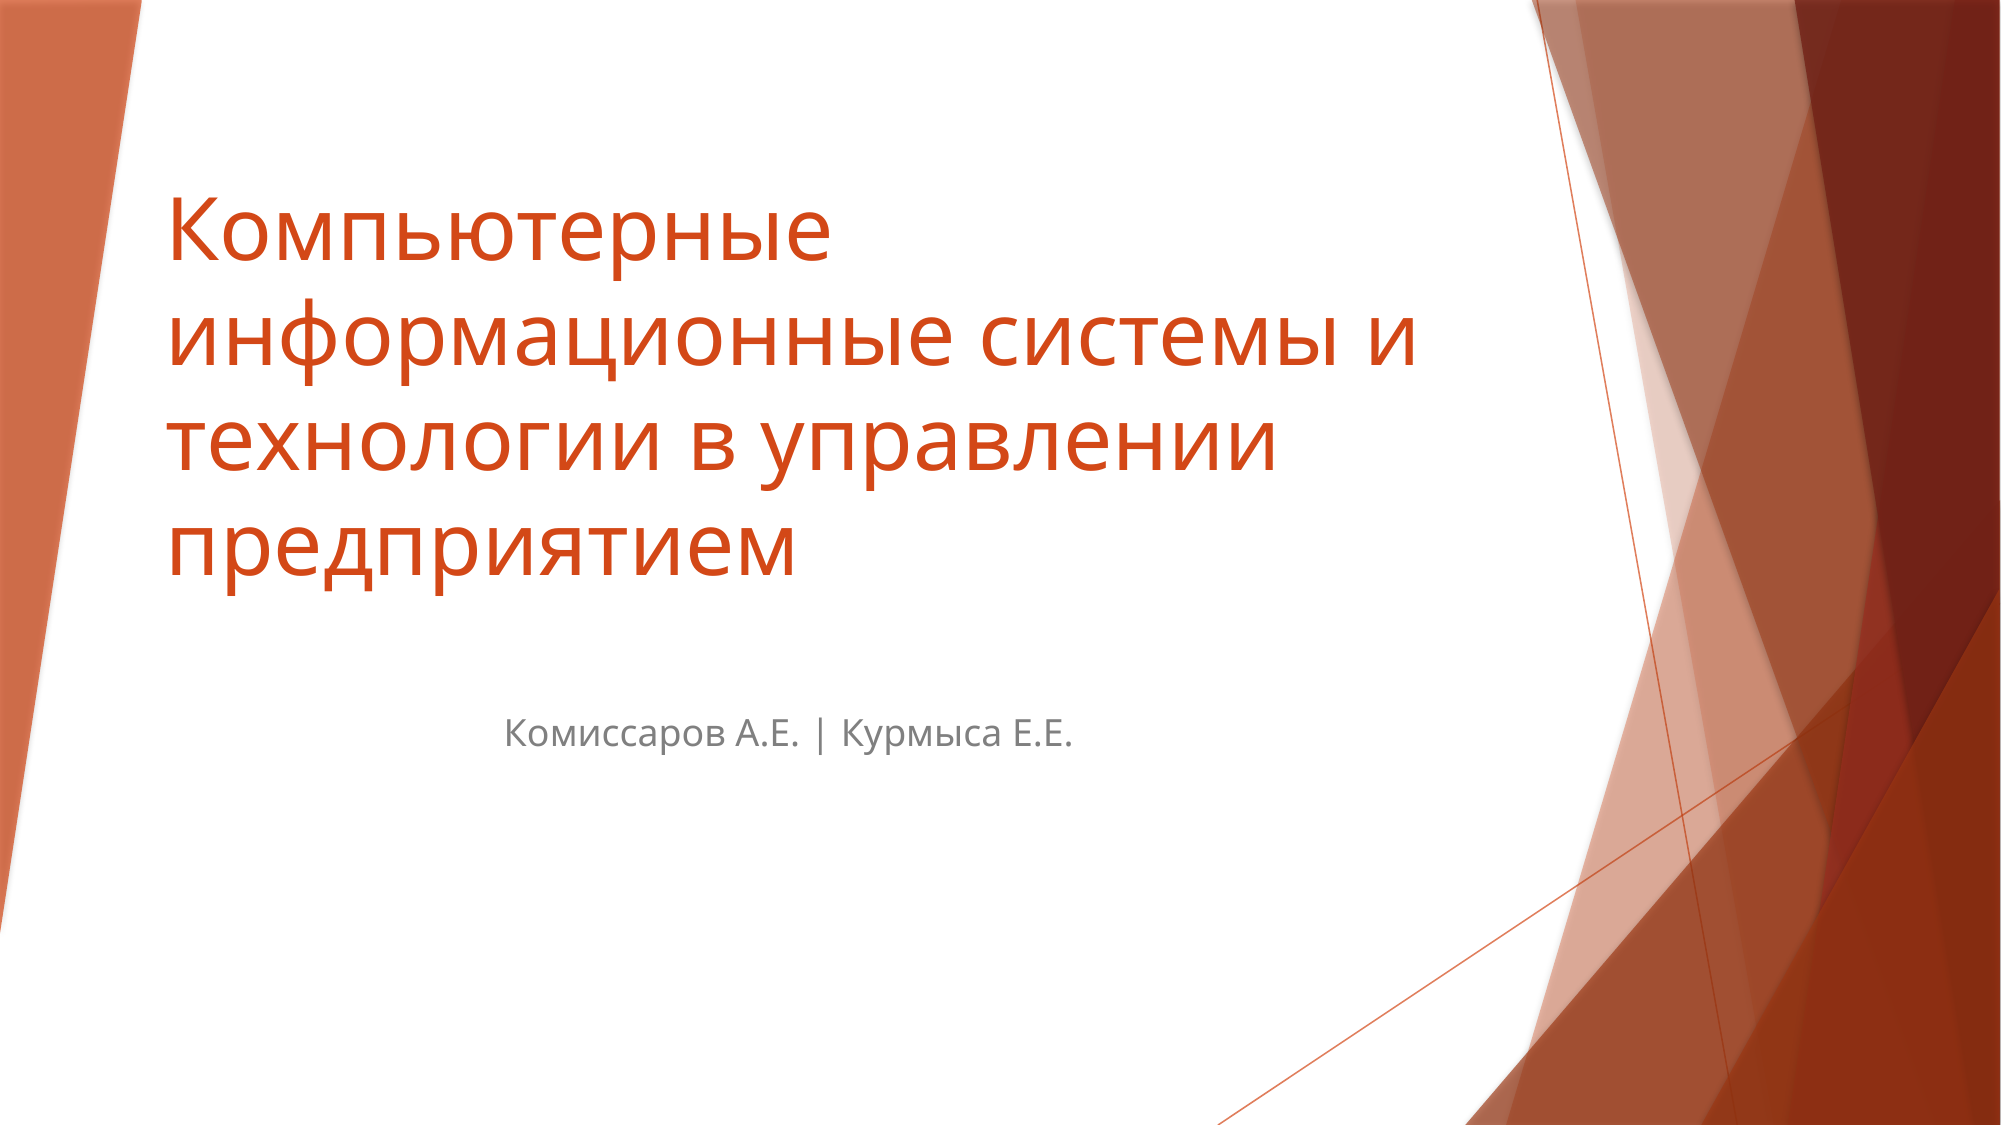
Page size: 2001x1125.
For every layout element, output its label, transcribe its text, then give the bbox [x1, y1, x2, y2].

subtitle Комиссаров А.Е. | Курмыса Е.Е. [150, 701, 1427, 772]
title Компьютерные информационные системы и технологии в управлении предприятием [150, 268, 1553, 601]
